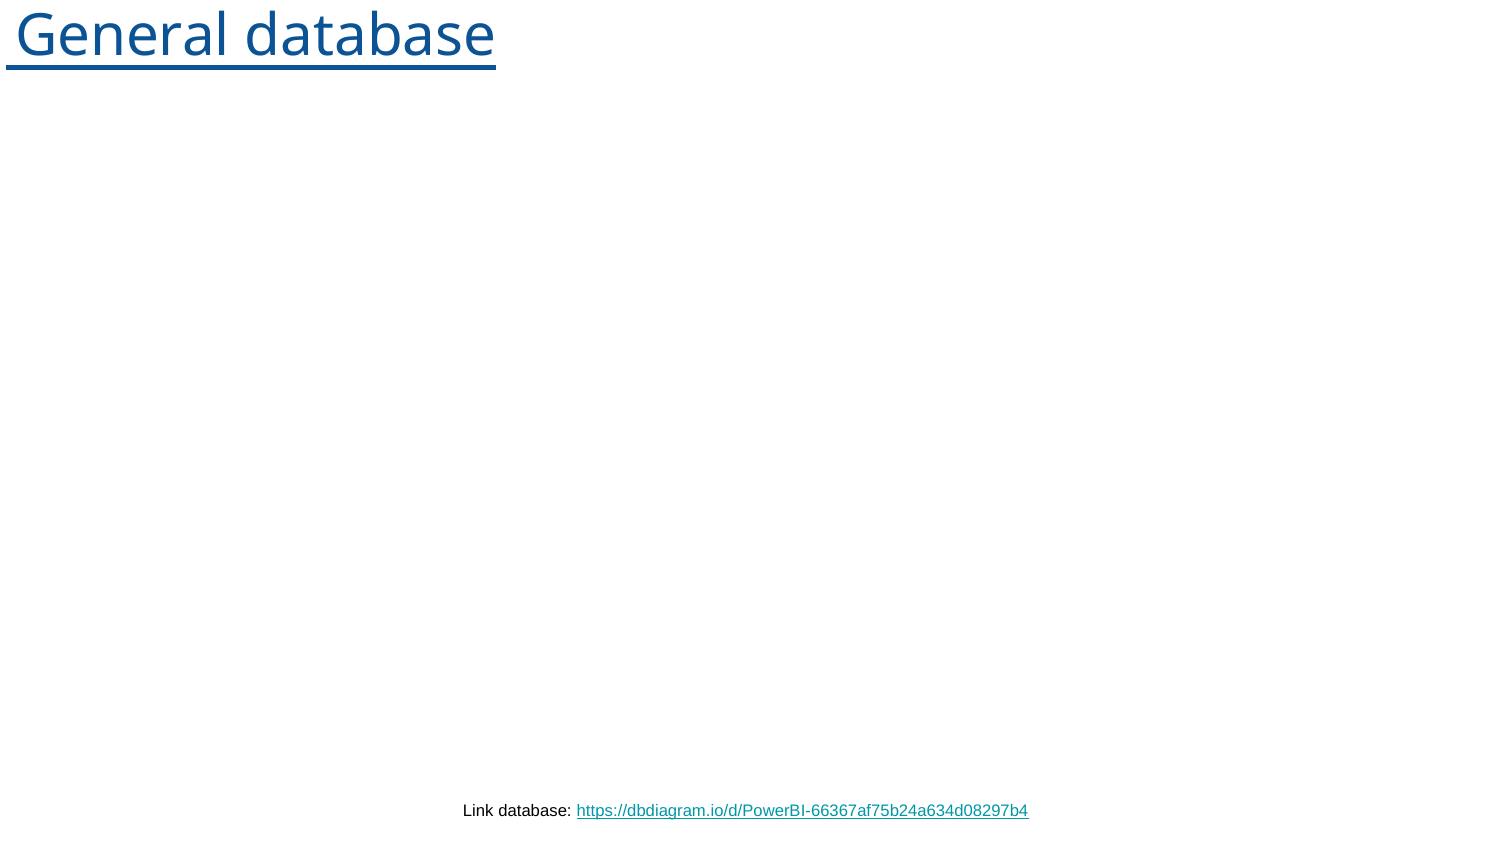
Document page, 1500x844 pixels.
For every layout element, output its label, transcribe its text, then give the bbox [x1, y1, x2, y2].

text_box Link database: https://dbdiagram.io/d/PowerBI-66367af75b24a634d08297b4 [448, 792, 1052, 828]
text_box General database [0, 0, 604, 65]
